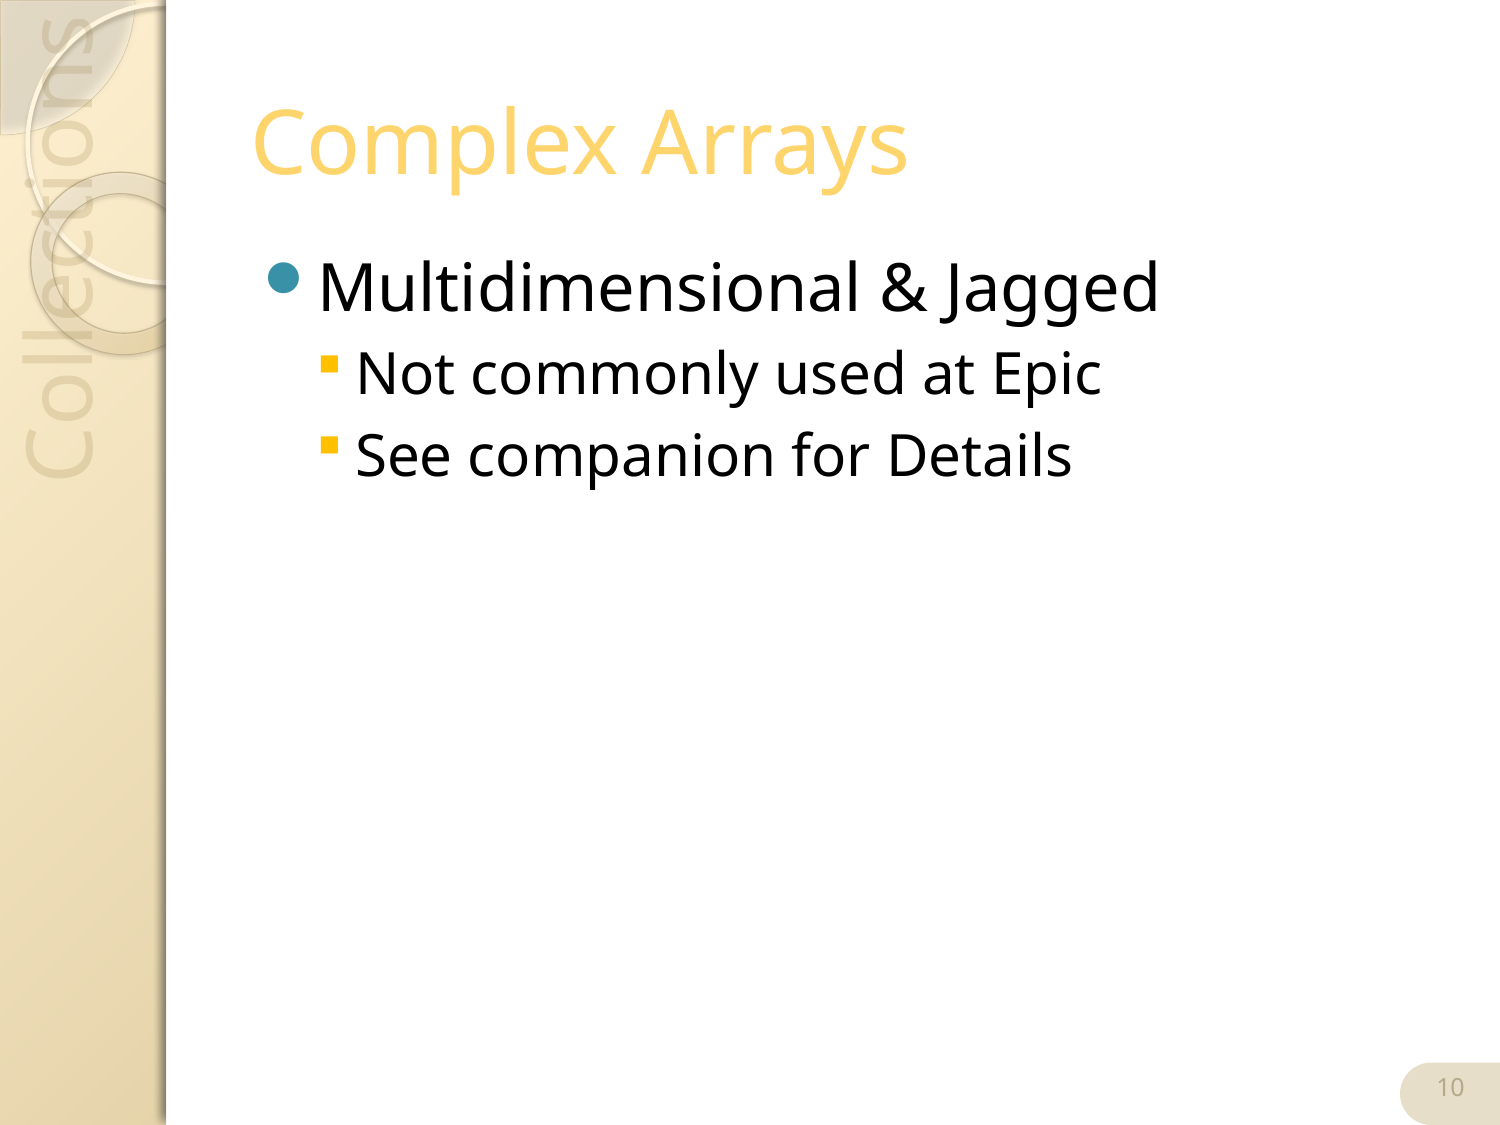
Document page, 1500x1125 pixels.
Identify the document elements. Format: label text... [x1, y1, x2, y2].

title Complex Arrays [235, 45, 1466, 233]
list Multidimensional & Jagged Not commonly used at Epic See companion for Details [235, 237, 1466, 1025]
slide_number 10 [1413, 1034, 1488, 1113]
